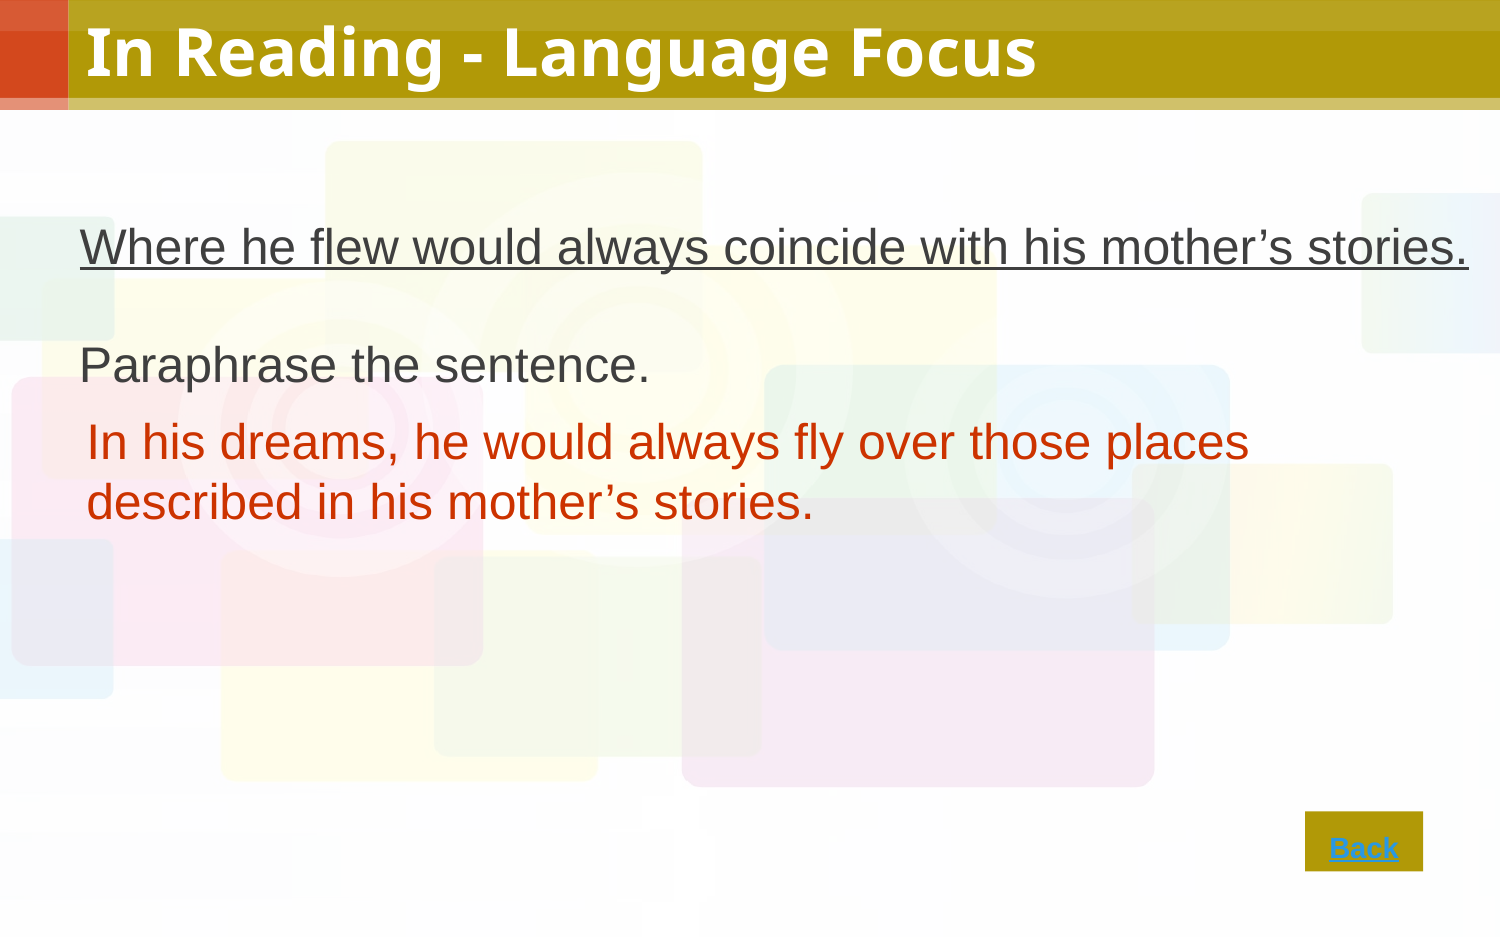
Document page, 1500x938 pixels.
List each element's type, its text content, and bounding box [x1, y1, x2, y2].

text_box Paraphrase the sentence. [64, 325, 1271, 400]
text_box In Reading - Language Focus [71, 5, 1418, 99]
text_box Back [1305, 811, 1424, 872]
text_box Where he flew would always coincide with his mother’s stories. [64, 206, 1500, 282]
text_box In his dreams, he would always fly over those places described in his mother’s stories. [71, 401, 1289, 537]
